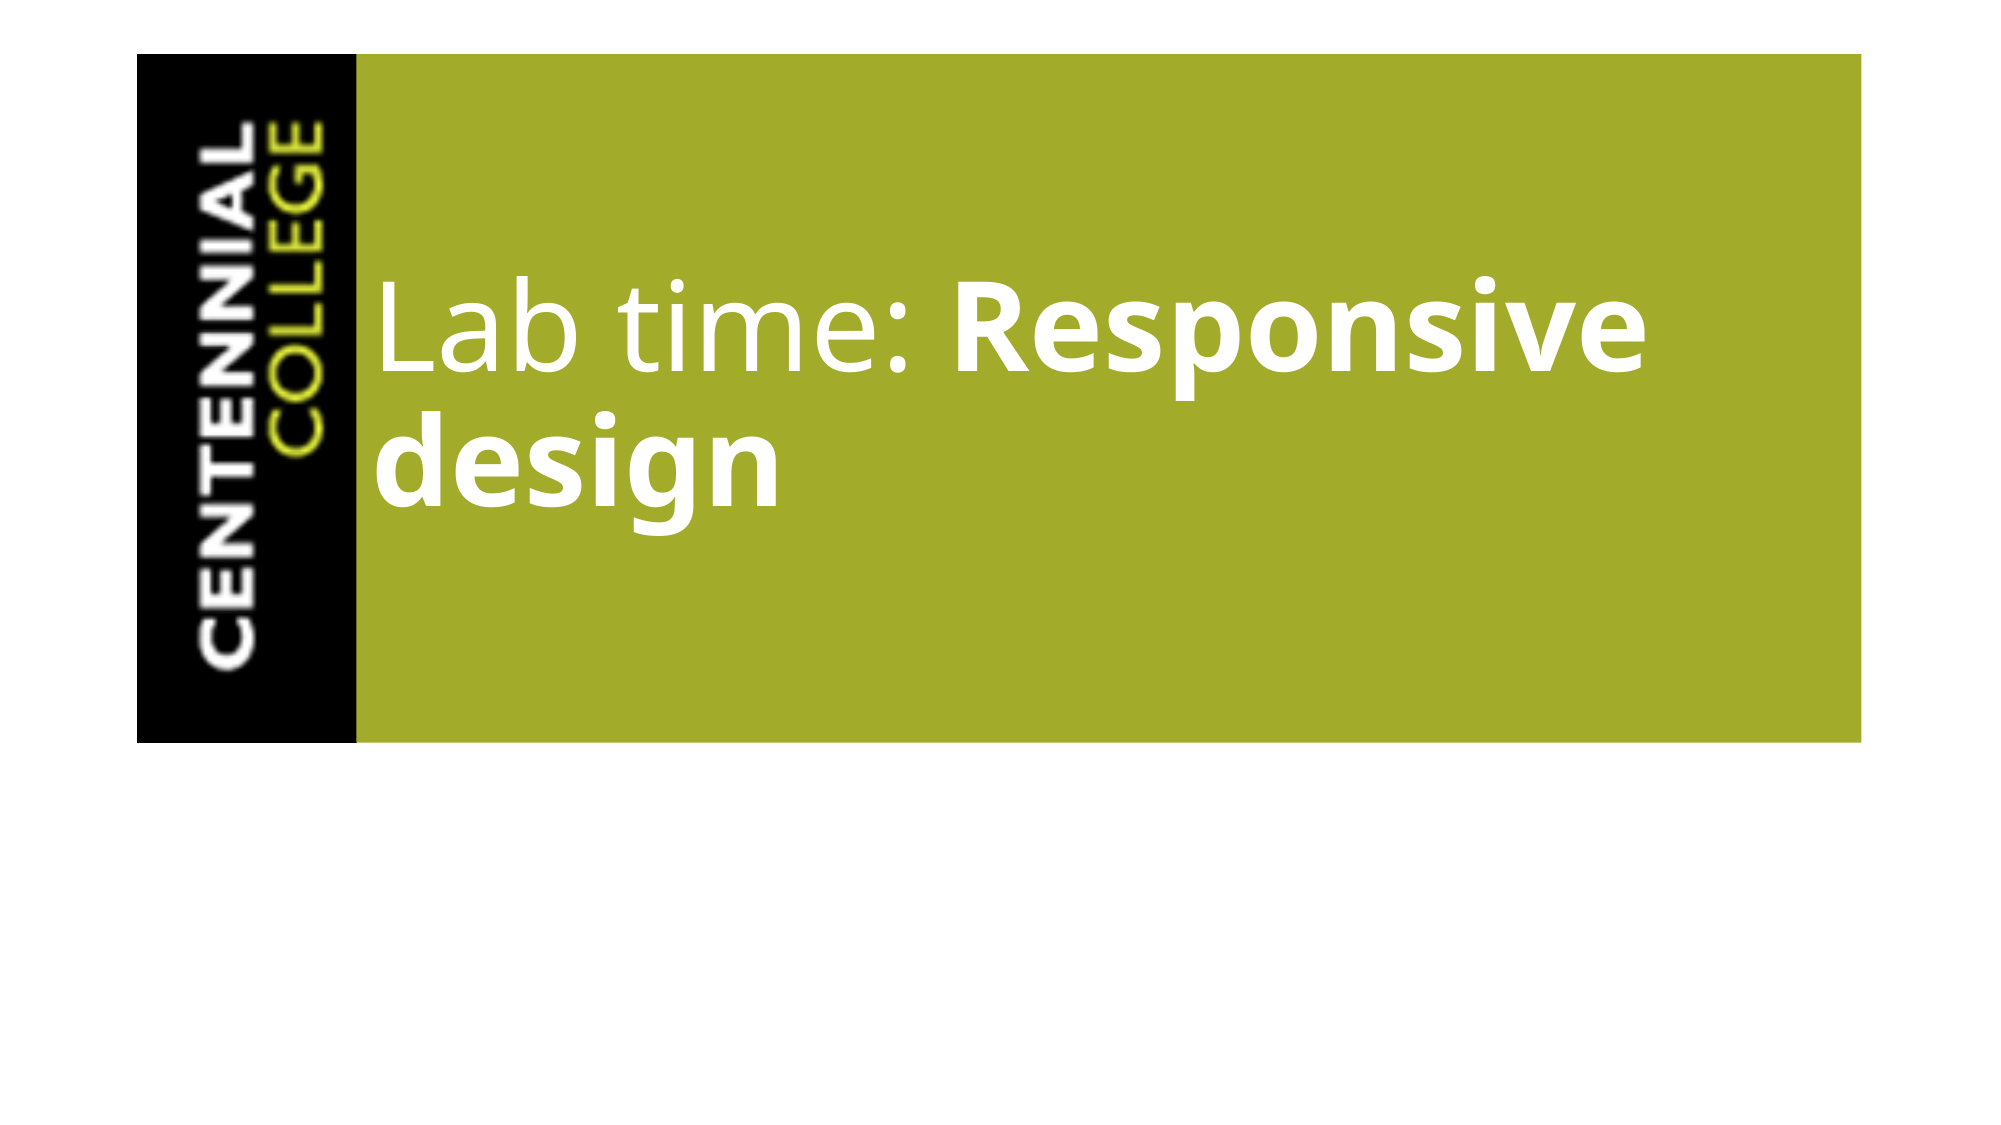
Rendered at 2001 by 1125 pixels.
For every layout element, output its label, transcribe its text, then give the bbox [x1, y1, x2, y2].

title Lab time: Responsive design [356, 54, 1862, 743]
picture [137, 54, 356, 743]
